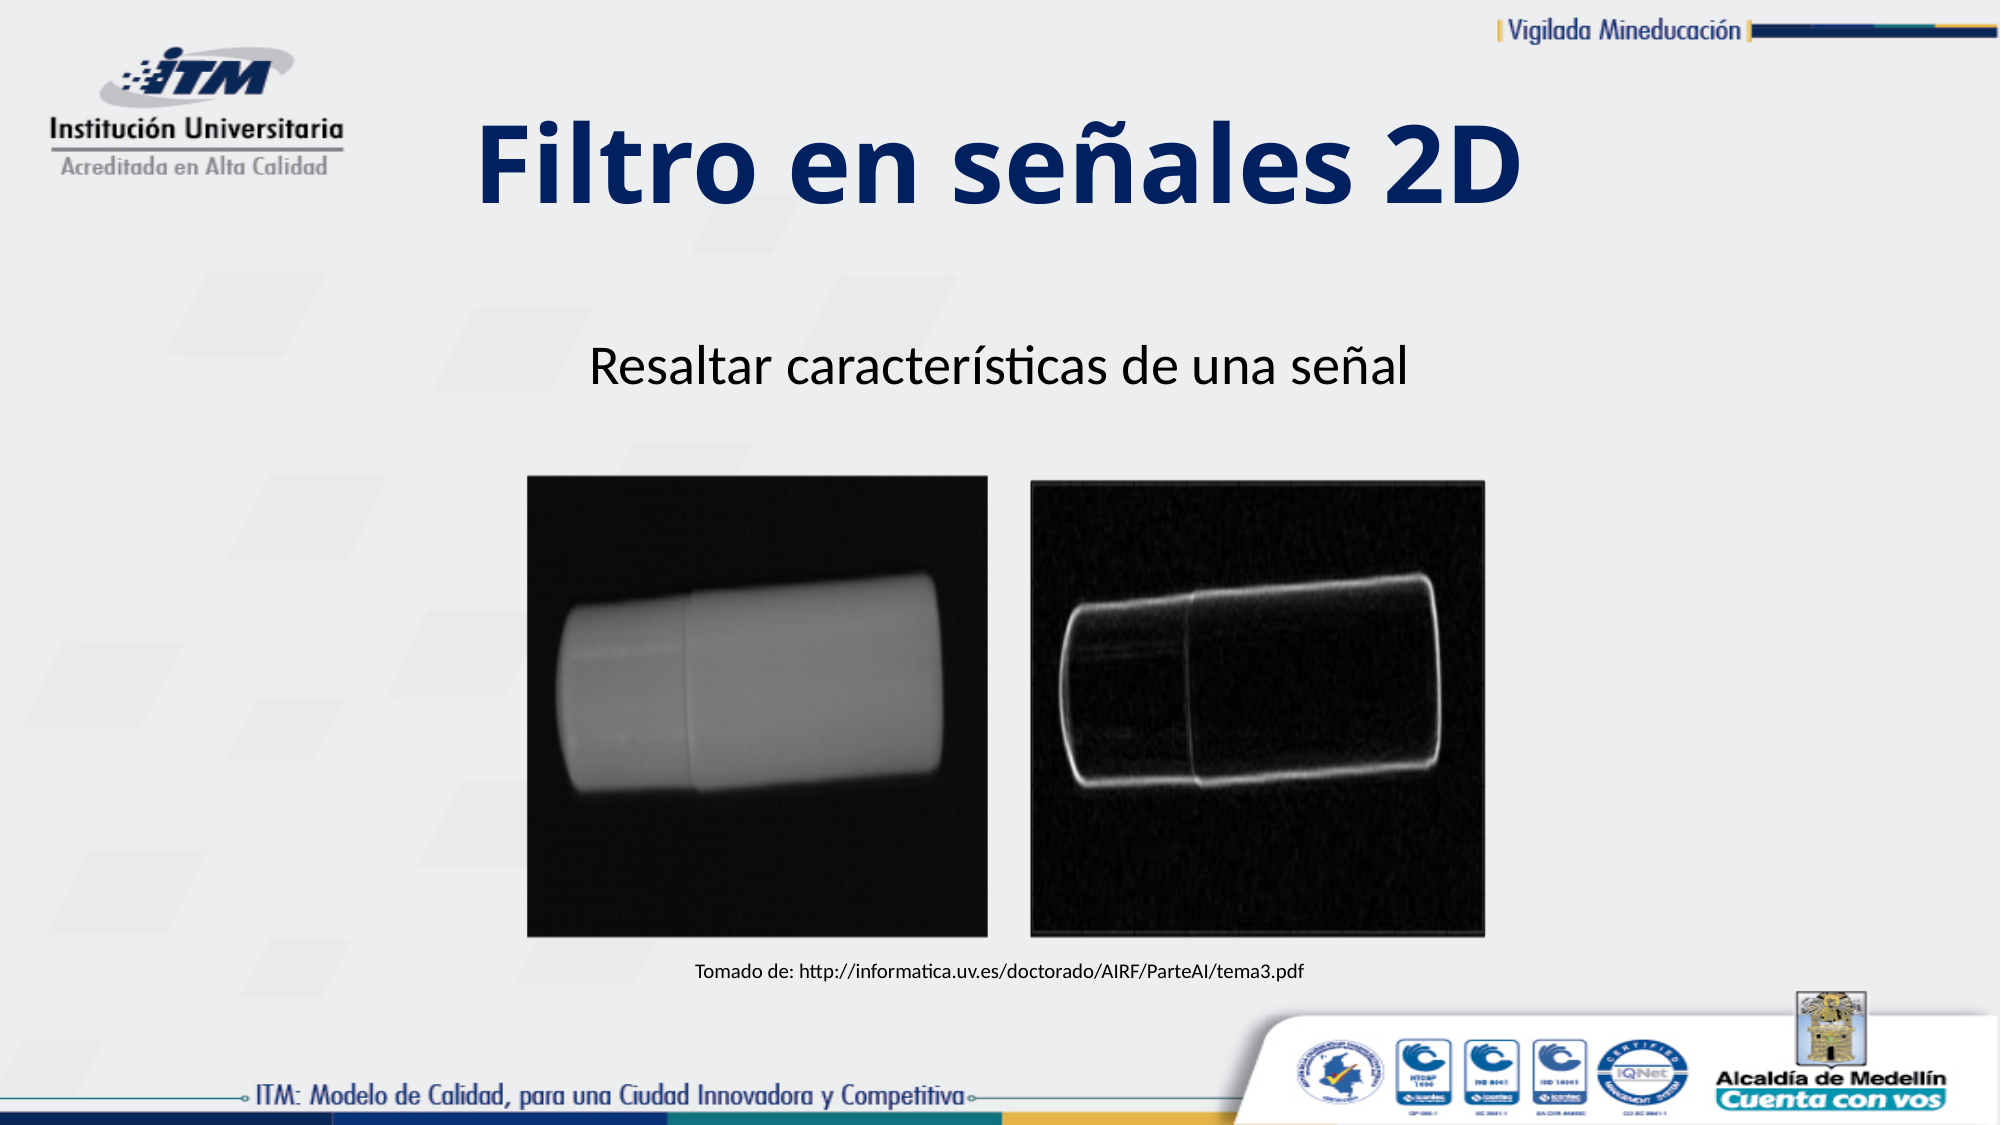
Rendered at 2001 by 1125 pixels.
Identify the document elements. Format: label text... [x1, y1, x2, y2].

text_box Tomado de: http://informatica.uv.es/doctorado/AIRF/ParteAI/tema3.pdf [680, 950, 1320, 991]
picture [0, 0, 2001, 1125]
title Filtro en señales 2D [137, 59, 1863, 278]
text_box Resaltar características de una señal [574, 320, 1426, 403]
